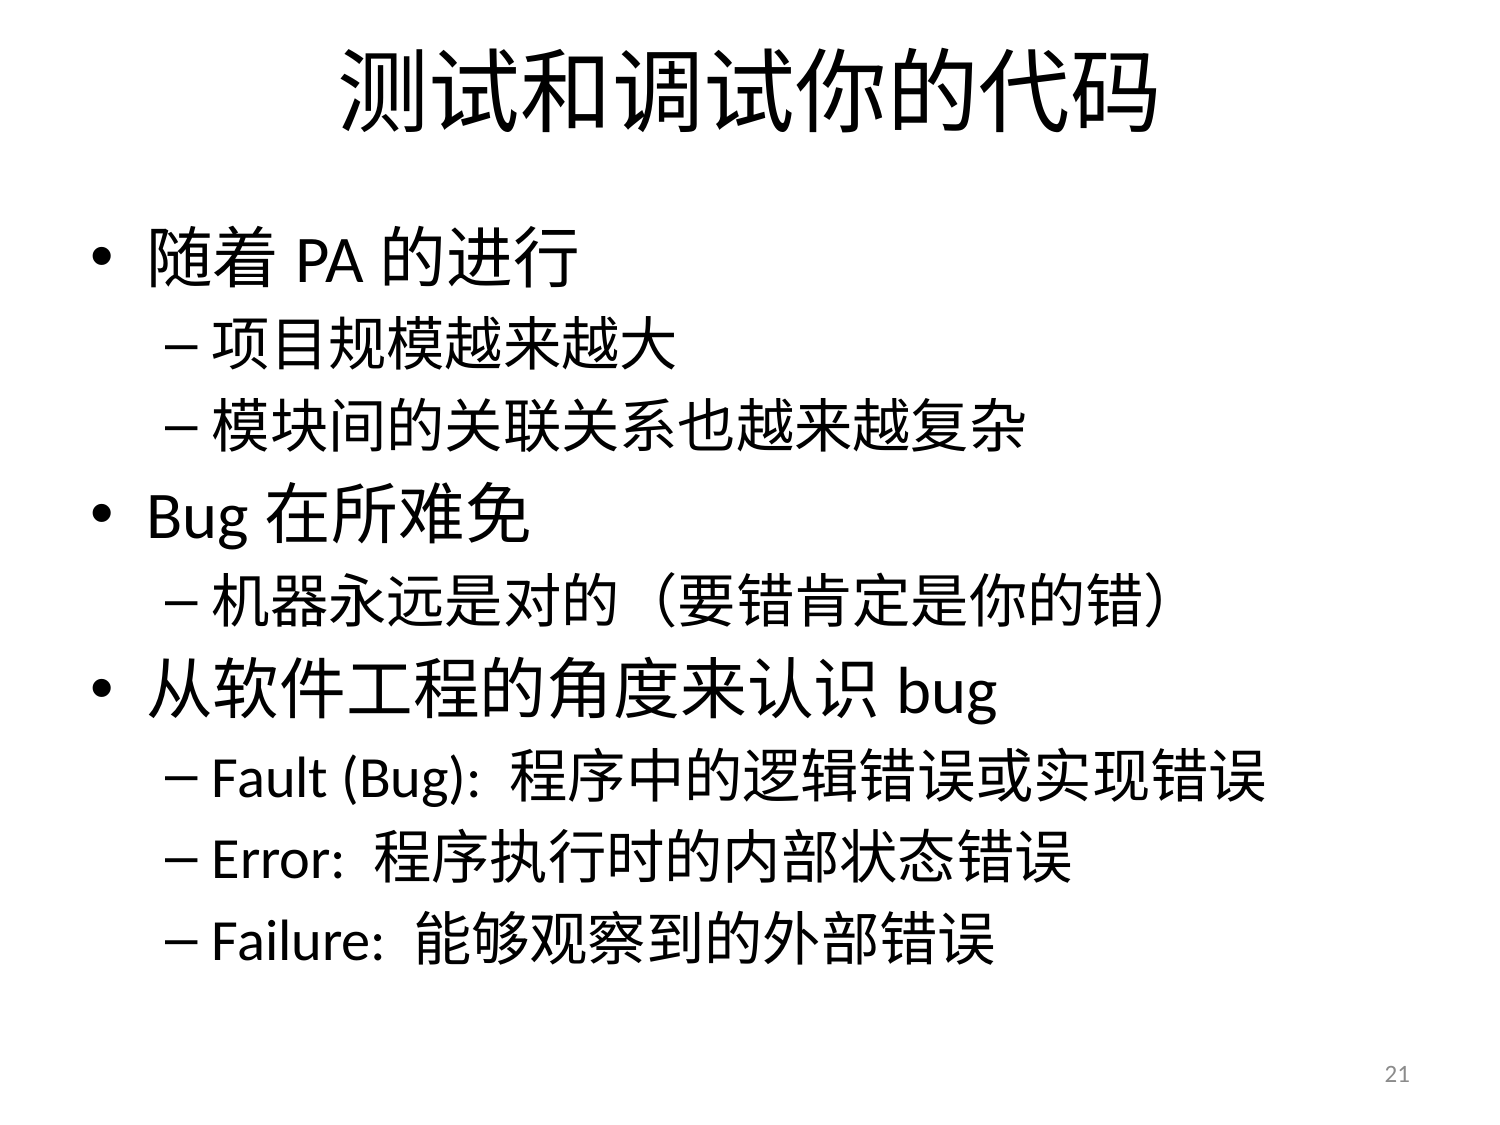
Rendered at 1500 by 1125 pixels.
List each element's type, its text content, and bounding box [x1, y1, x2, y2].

slide_number 21 [1074, 1042, 1425, 1103]
title 测试和调试你的代码 [75, 0, 1425, 183]
list 随着PA的进行 项目规模越来越大 模块间的关联关系也越来越复杂 Bug在所难免 机器永远是对的（要错肯定是你的错） 从软件工程的角度来认识bug Fault (Bug): 程序中的逻辑错误或实现错误 Error: 程序执行时的内部状态错误 Failure: 能够观察到的外部错误 [75, 208, 1425, 1005]
